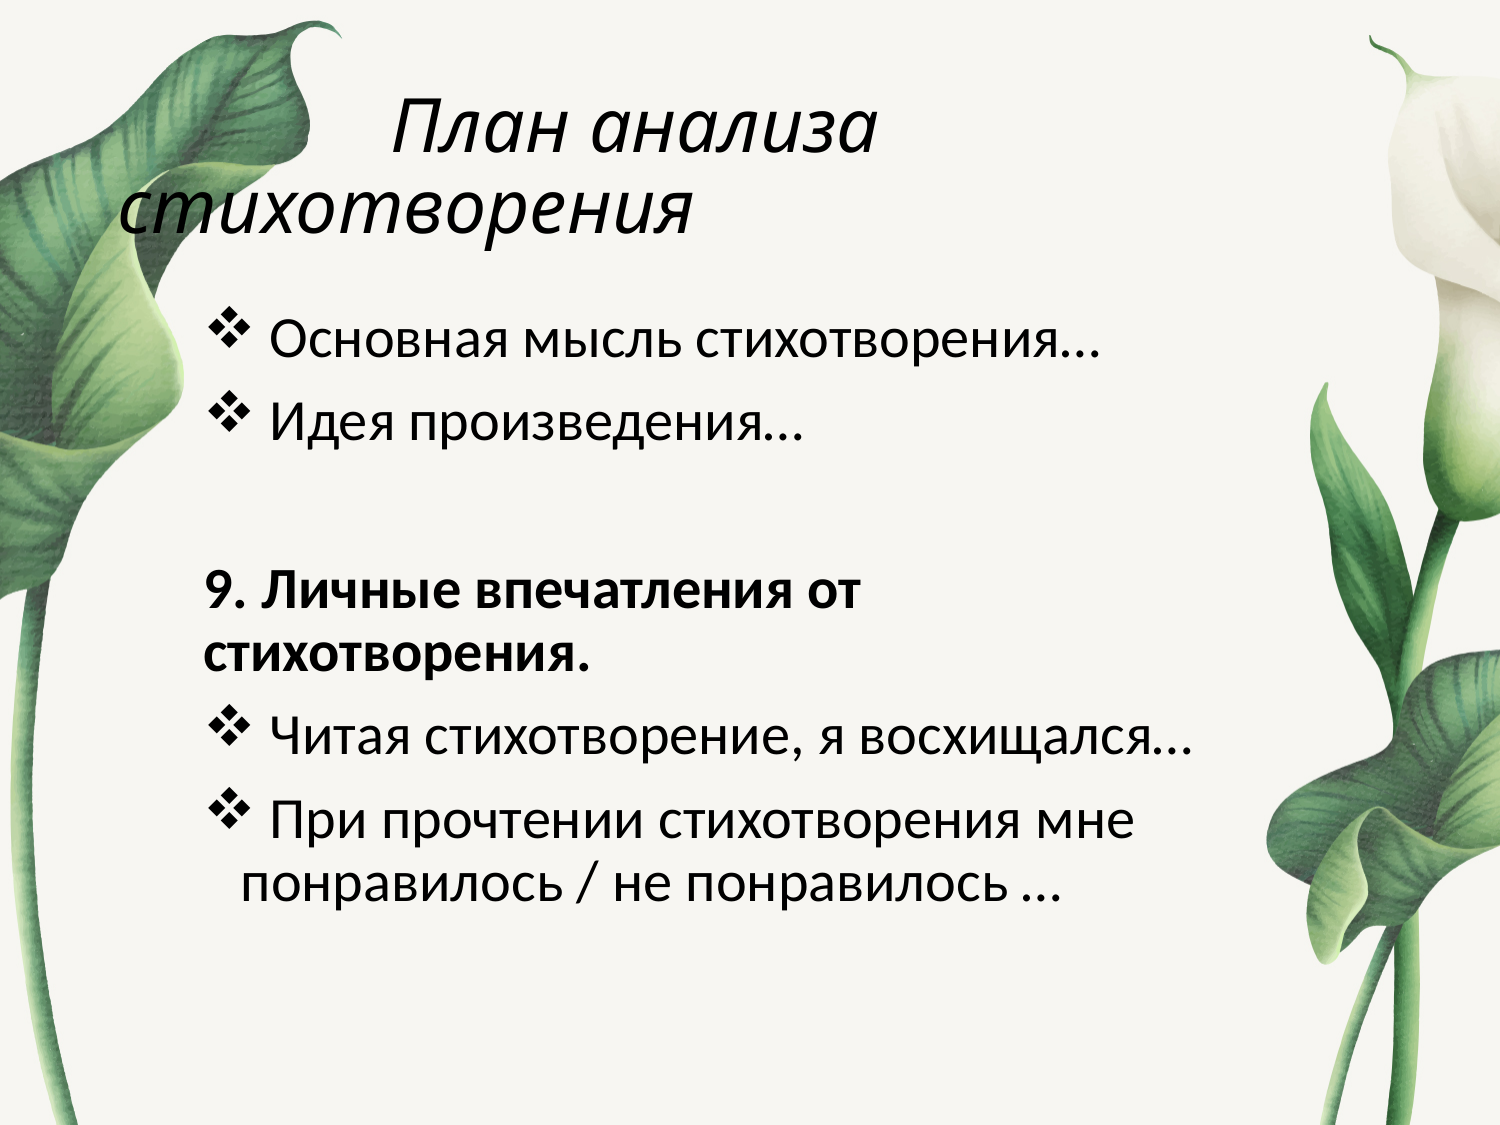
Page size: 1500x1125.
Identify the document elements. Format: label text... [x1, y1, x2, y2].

list Основная мысль стихотворения… Идея произведения… 9. Личные впечатления от стихотворения. Читая стихотворение, я восхищался… При прочтении стихотворения мне понравилось / не понравилось … [188, 299, 1255, 1014]
picture [0, 0, 1500, 1125]
title План анализа стихотворения [103, 59, 1397, 278]
